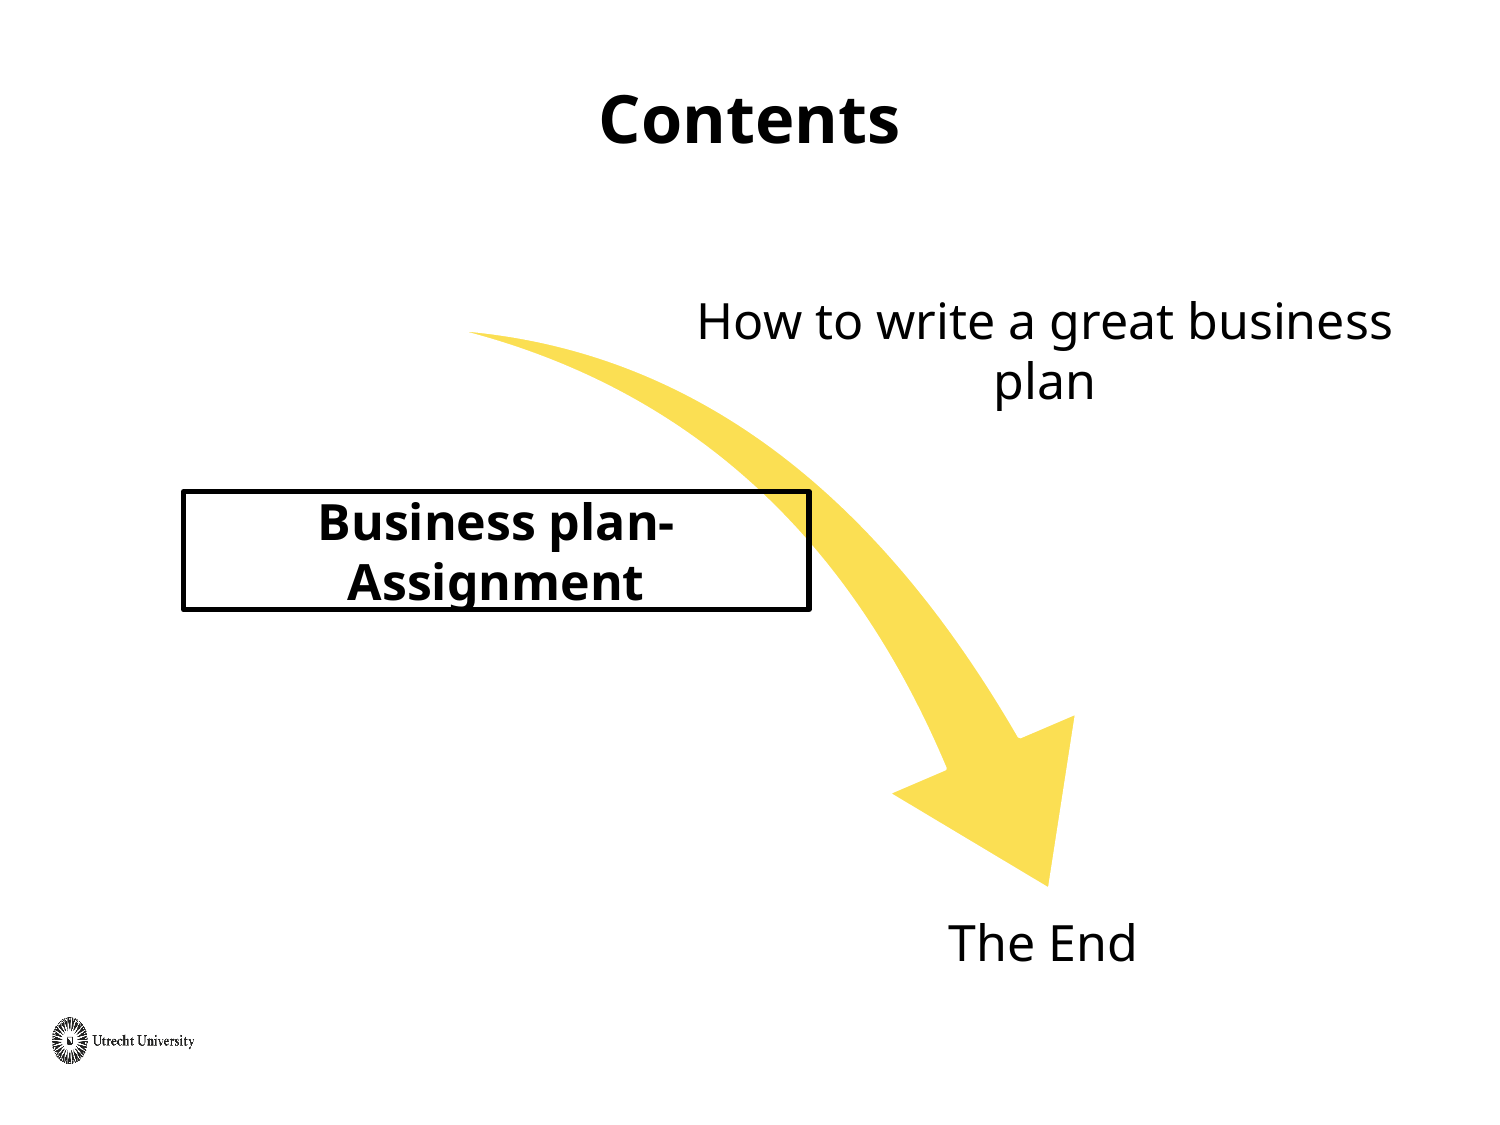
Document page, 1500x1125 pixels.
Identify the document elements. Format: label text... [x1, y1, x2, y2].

title Contents [284, 68, 1216, 182]
picture [22, 984, 236, 1096]
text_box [29, 184, 1459, 1012]
